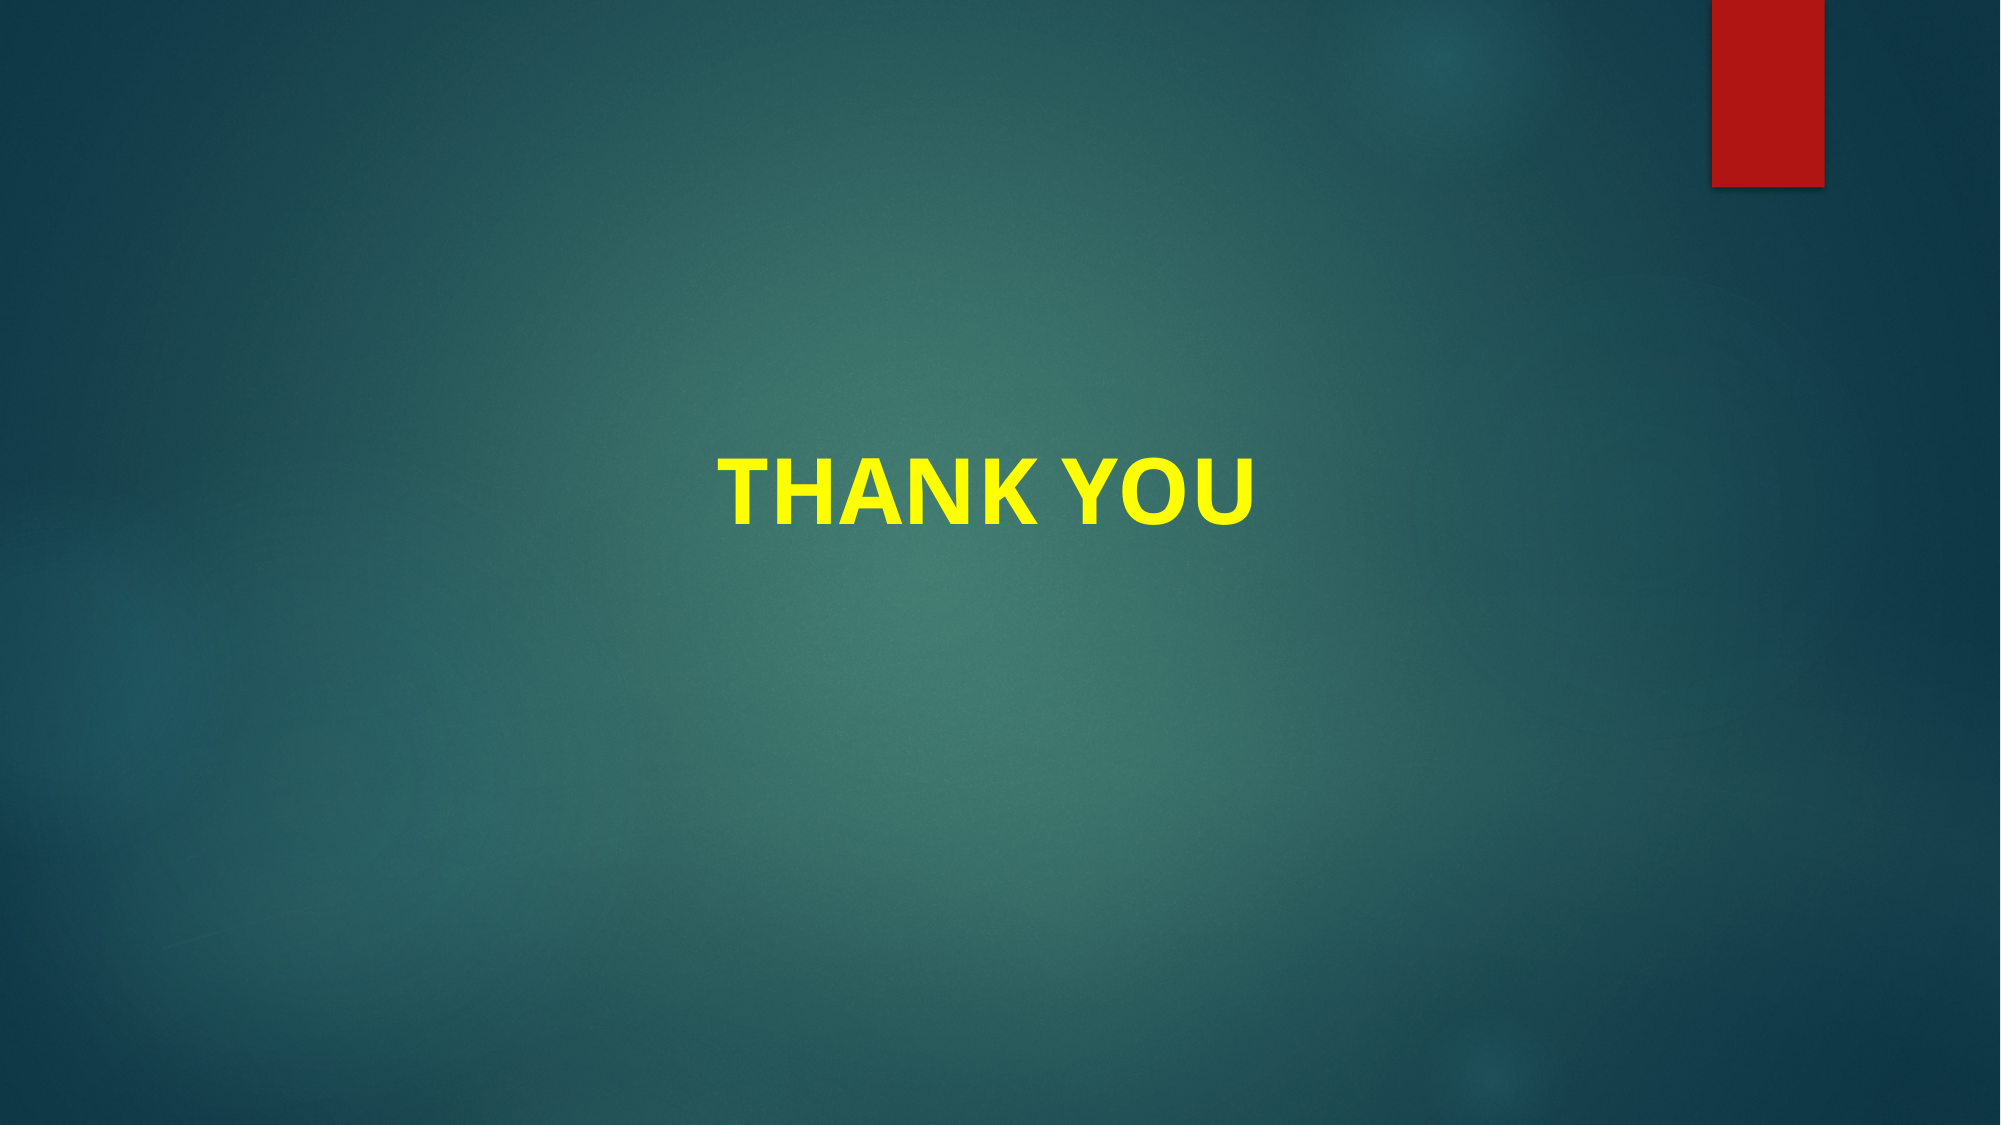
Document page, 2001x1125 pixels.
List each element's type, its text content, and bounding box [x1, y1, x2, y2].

list THANK YOU [0, 0, 2000, 1125]
